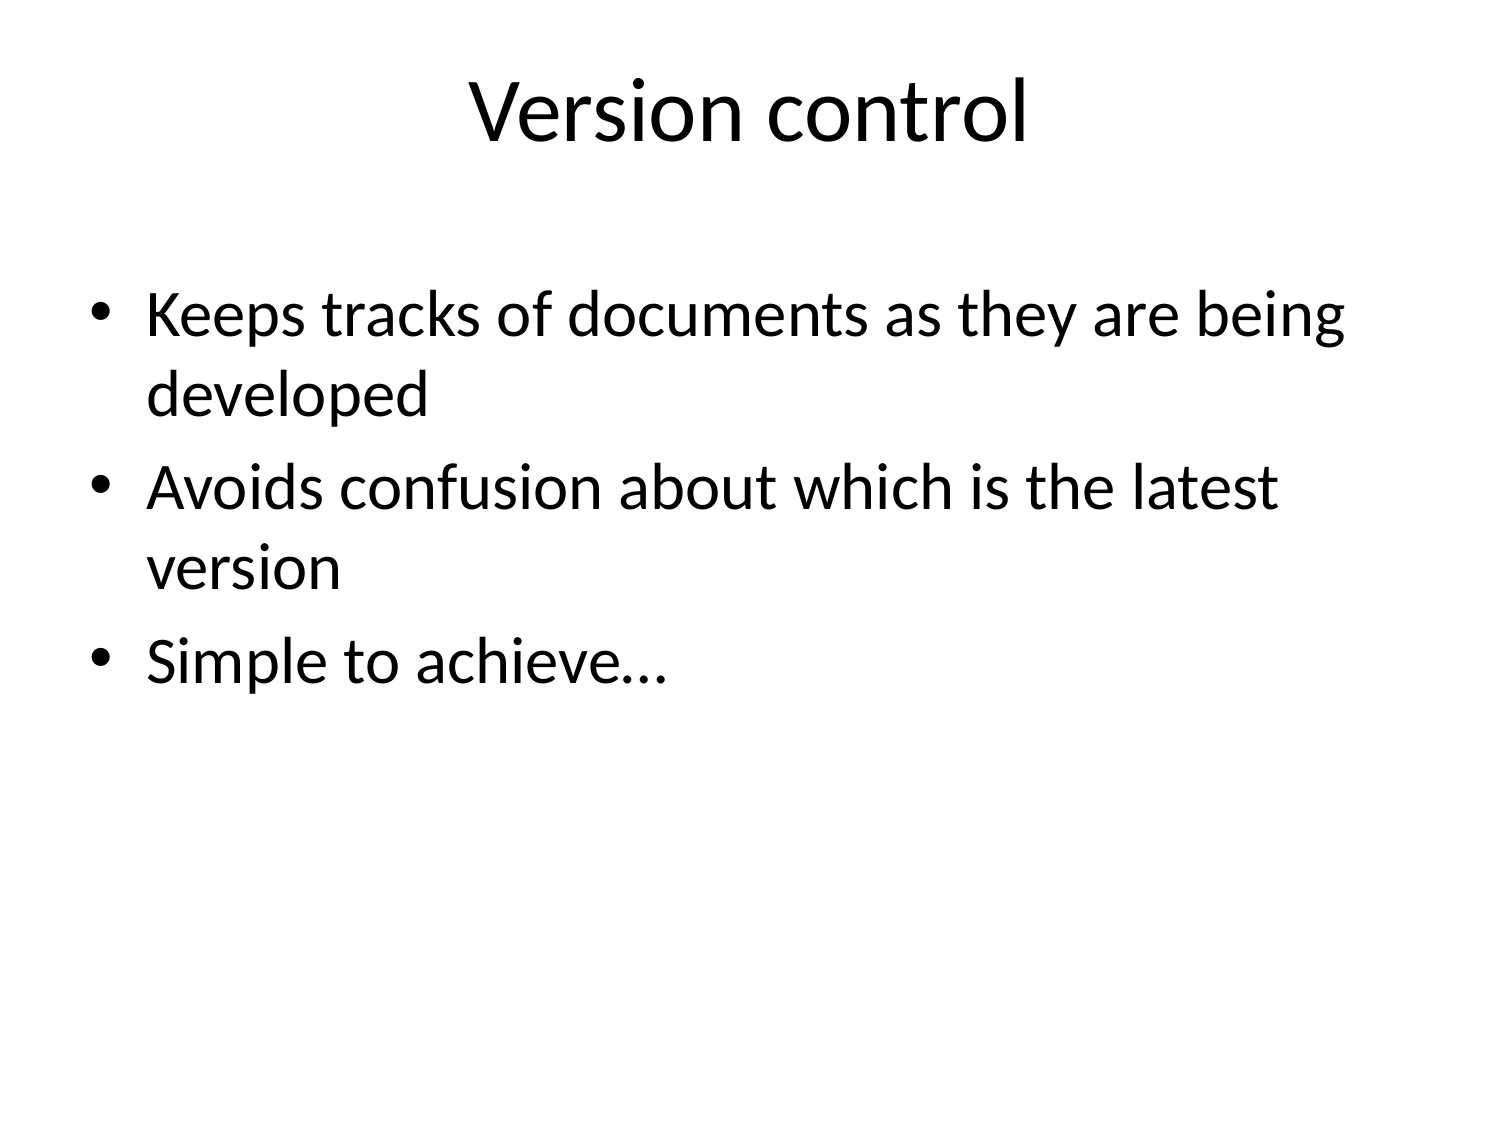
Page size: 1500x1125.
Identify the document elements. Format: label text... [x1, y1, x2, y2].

title Version control [75, 45, 1425, 164]
list Keeps tracks of documents as they are being developed Avoids confusion about which is the latest version Simple to achieve… [75, 262, 1425, 1005]
